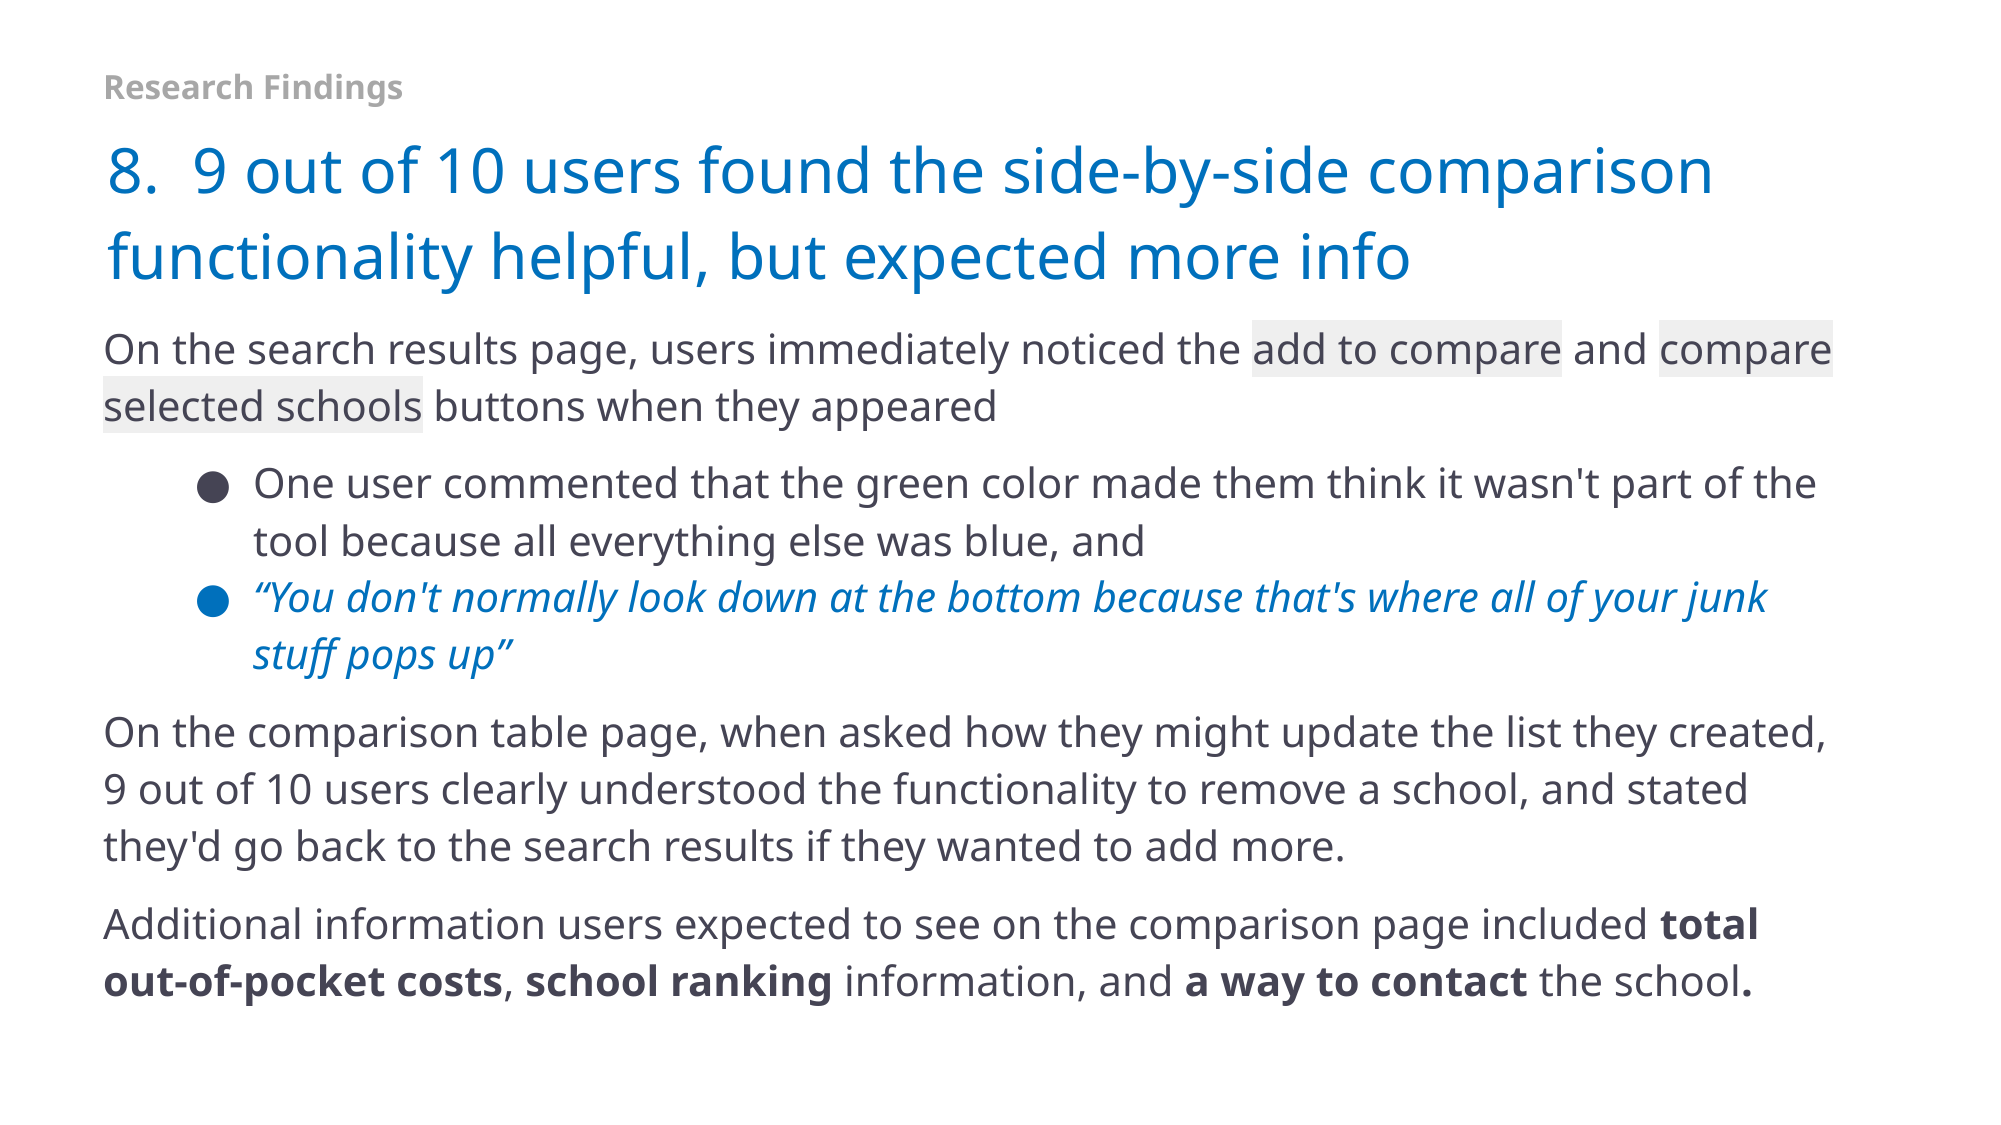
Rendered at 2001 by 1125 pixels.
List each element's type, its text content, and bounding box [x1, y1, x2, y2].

subtitle Research Findings [95, 52, 1218, 112]
list On the search results page, users immediately noticed the add to compare and compare selected schools buttons when they appeared One user commented that the green color made them think it wasn't part of the tool because all everything else was blue, and “You don't normally look down at the bottom because that's where all of your junk stuff pops up” On the comparison table page, when asked how they might update the list they created, 9 out of 10 users clearly understood the functionality to remove a school, and stated they'd go back to the search results if they wanted to add more. Additional information users expected to see on the comparison page included total out-of-pocket costs, school ranking information, and a way to contact the school. [95, 307, 1850, 1125]
title 8. 9 out of 10 users found the side-by-side comparison functionality helpful, but expected more info [99, 112, 1953, 351]
